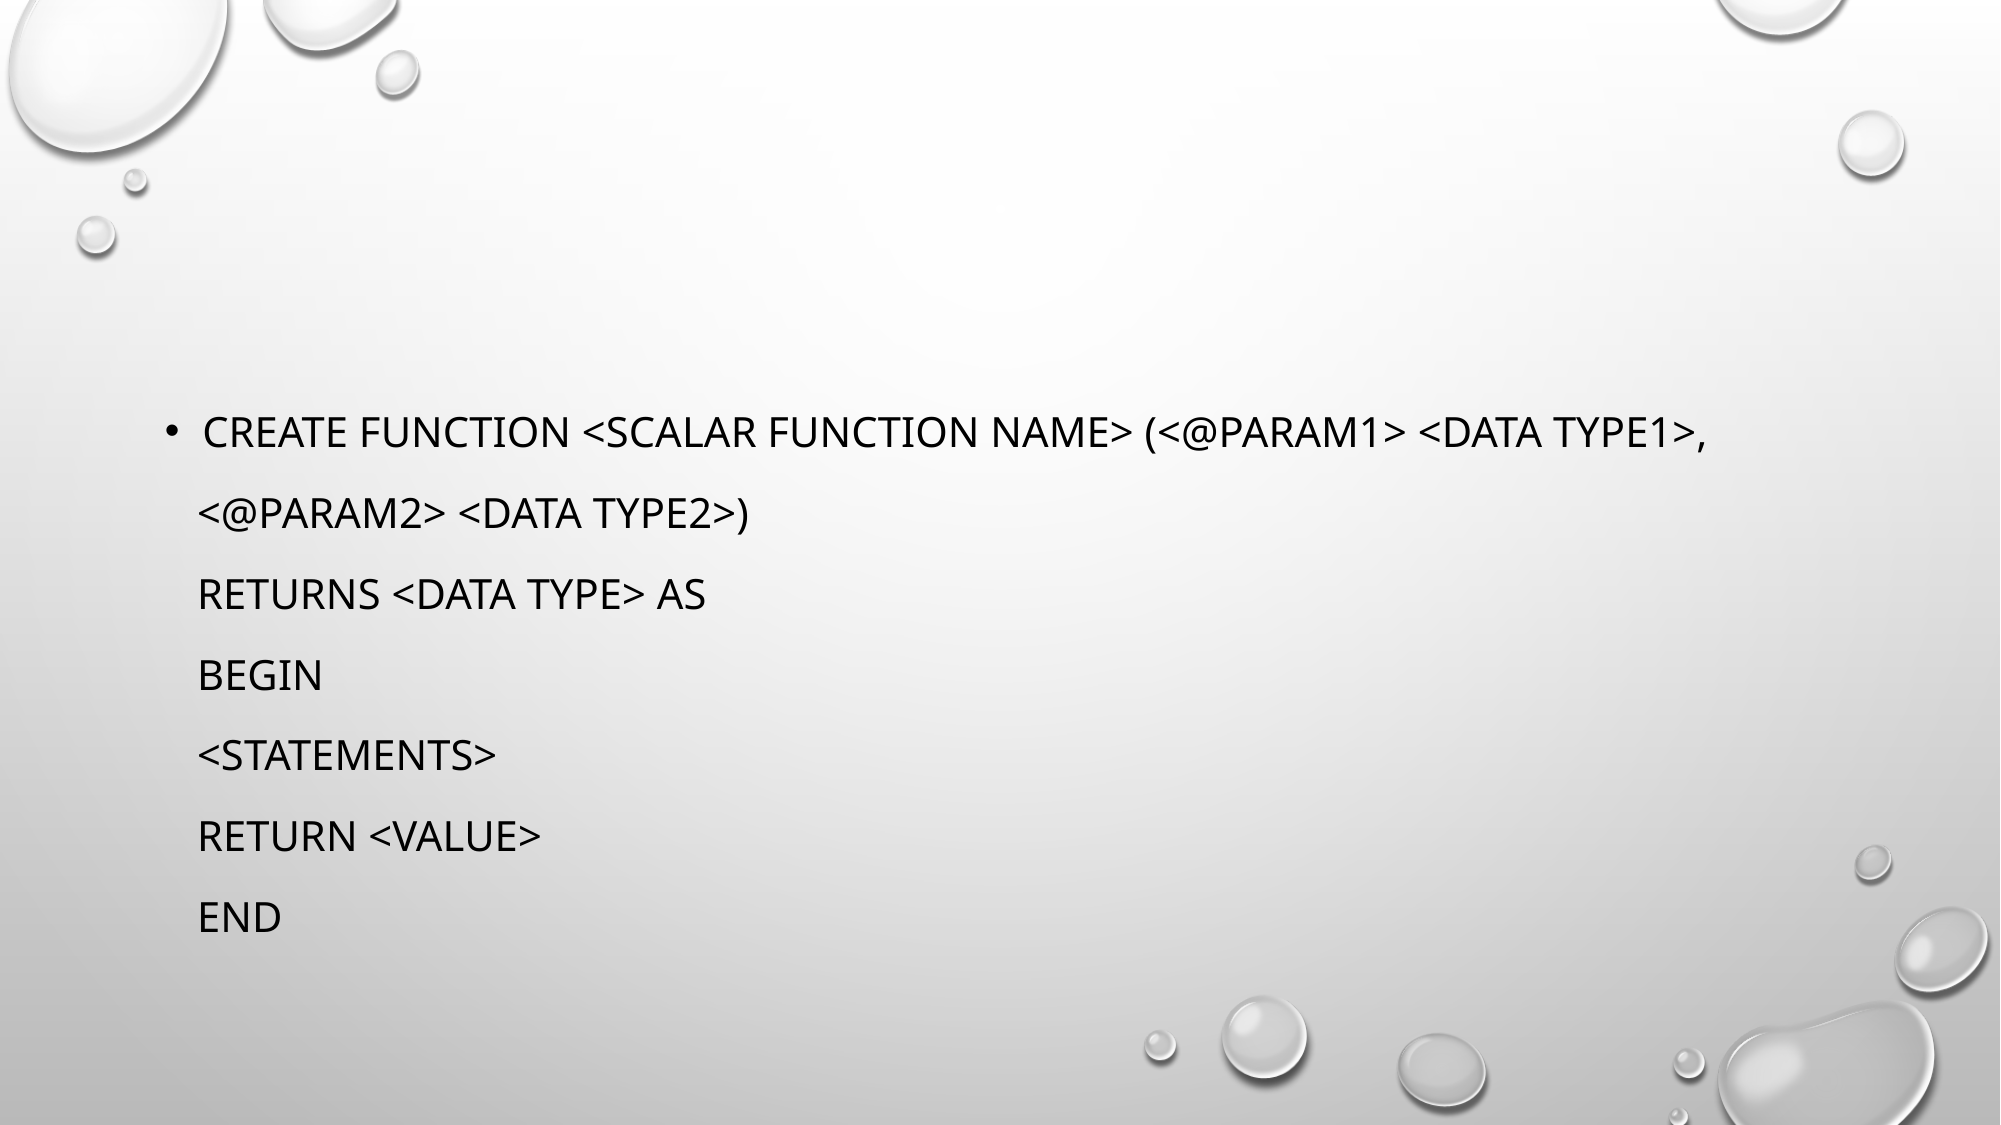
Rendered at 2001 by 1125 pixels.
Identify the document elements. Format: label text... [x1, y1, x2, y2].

picture [0, 0, 2000, 1125]
list CREATE FUNCTION <scalar function Name> (<@param1> <data type1>, <@param2> <data type2>) RETURNS <data type> AS BEGIN <statements> RETURN <value> END [149, 388, 1850, 950]
